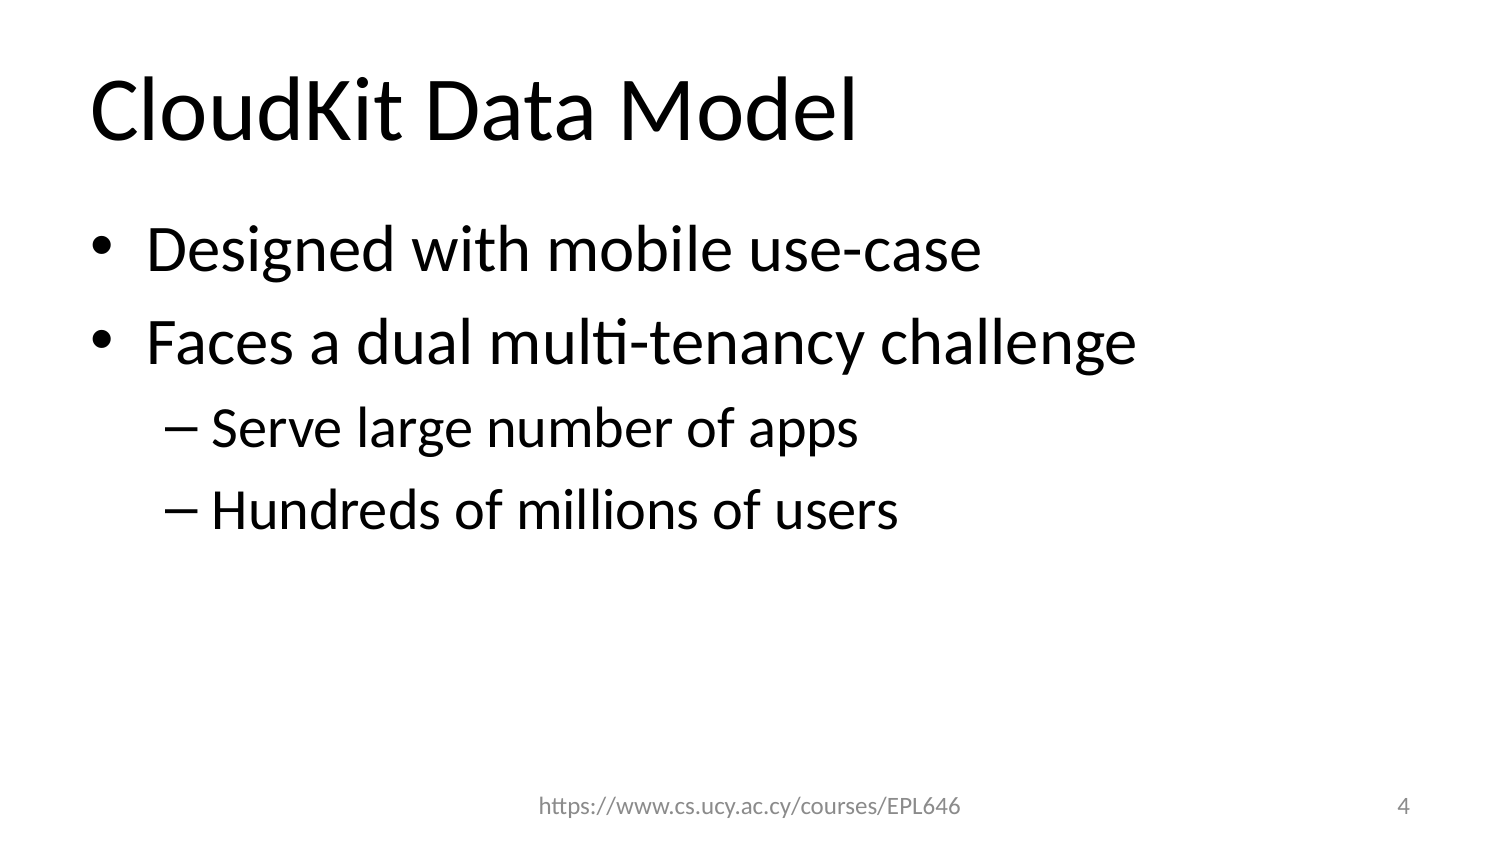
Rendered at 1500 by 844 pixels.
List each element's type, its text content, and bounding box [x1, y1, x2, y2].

title CloudKit Data Model [75, 33, 1425, 175]
footer https://www.cs.ucy.ac.cy/courses/EPL646 [512, 782, 988, 827]
slide_number 4 [1074, 782, 1425, 827]
list Designed with mobile use-case Faces a dual multi-tenancy challenge Serve large number of apps Hundreds of millions of users [75, 196, 1425, 754]
